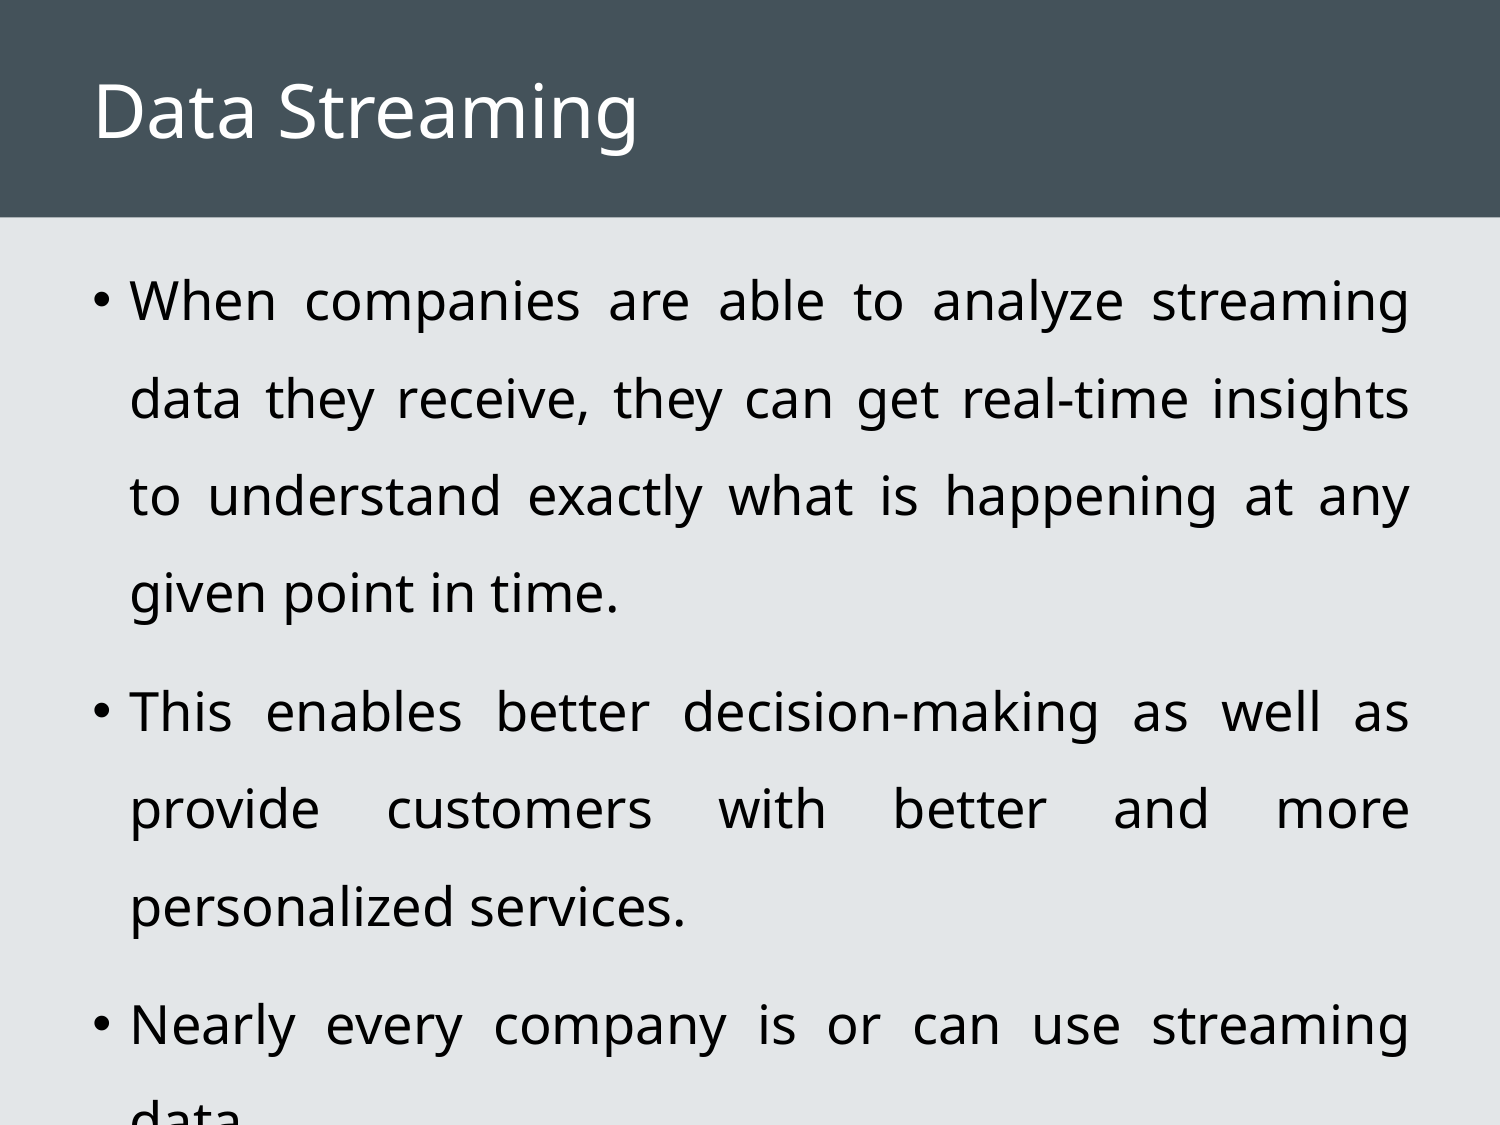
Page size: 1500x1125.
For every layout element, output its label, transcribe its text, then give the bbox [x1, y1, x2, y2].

title Data Streaming [77, 0, 1500, 218]
list When companies are able to analyze streaming data they receive, they can get real-time insights to understand exactly what is happening at any given point in time. This enables better decision-making as well as provide customers with better and more personalized services. Nearly every company is or can use streaming data. [77, 226, 1428, 1103]
